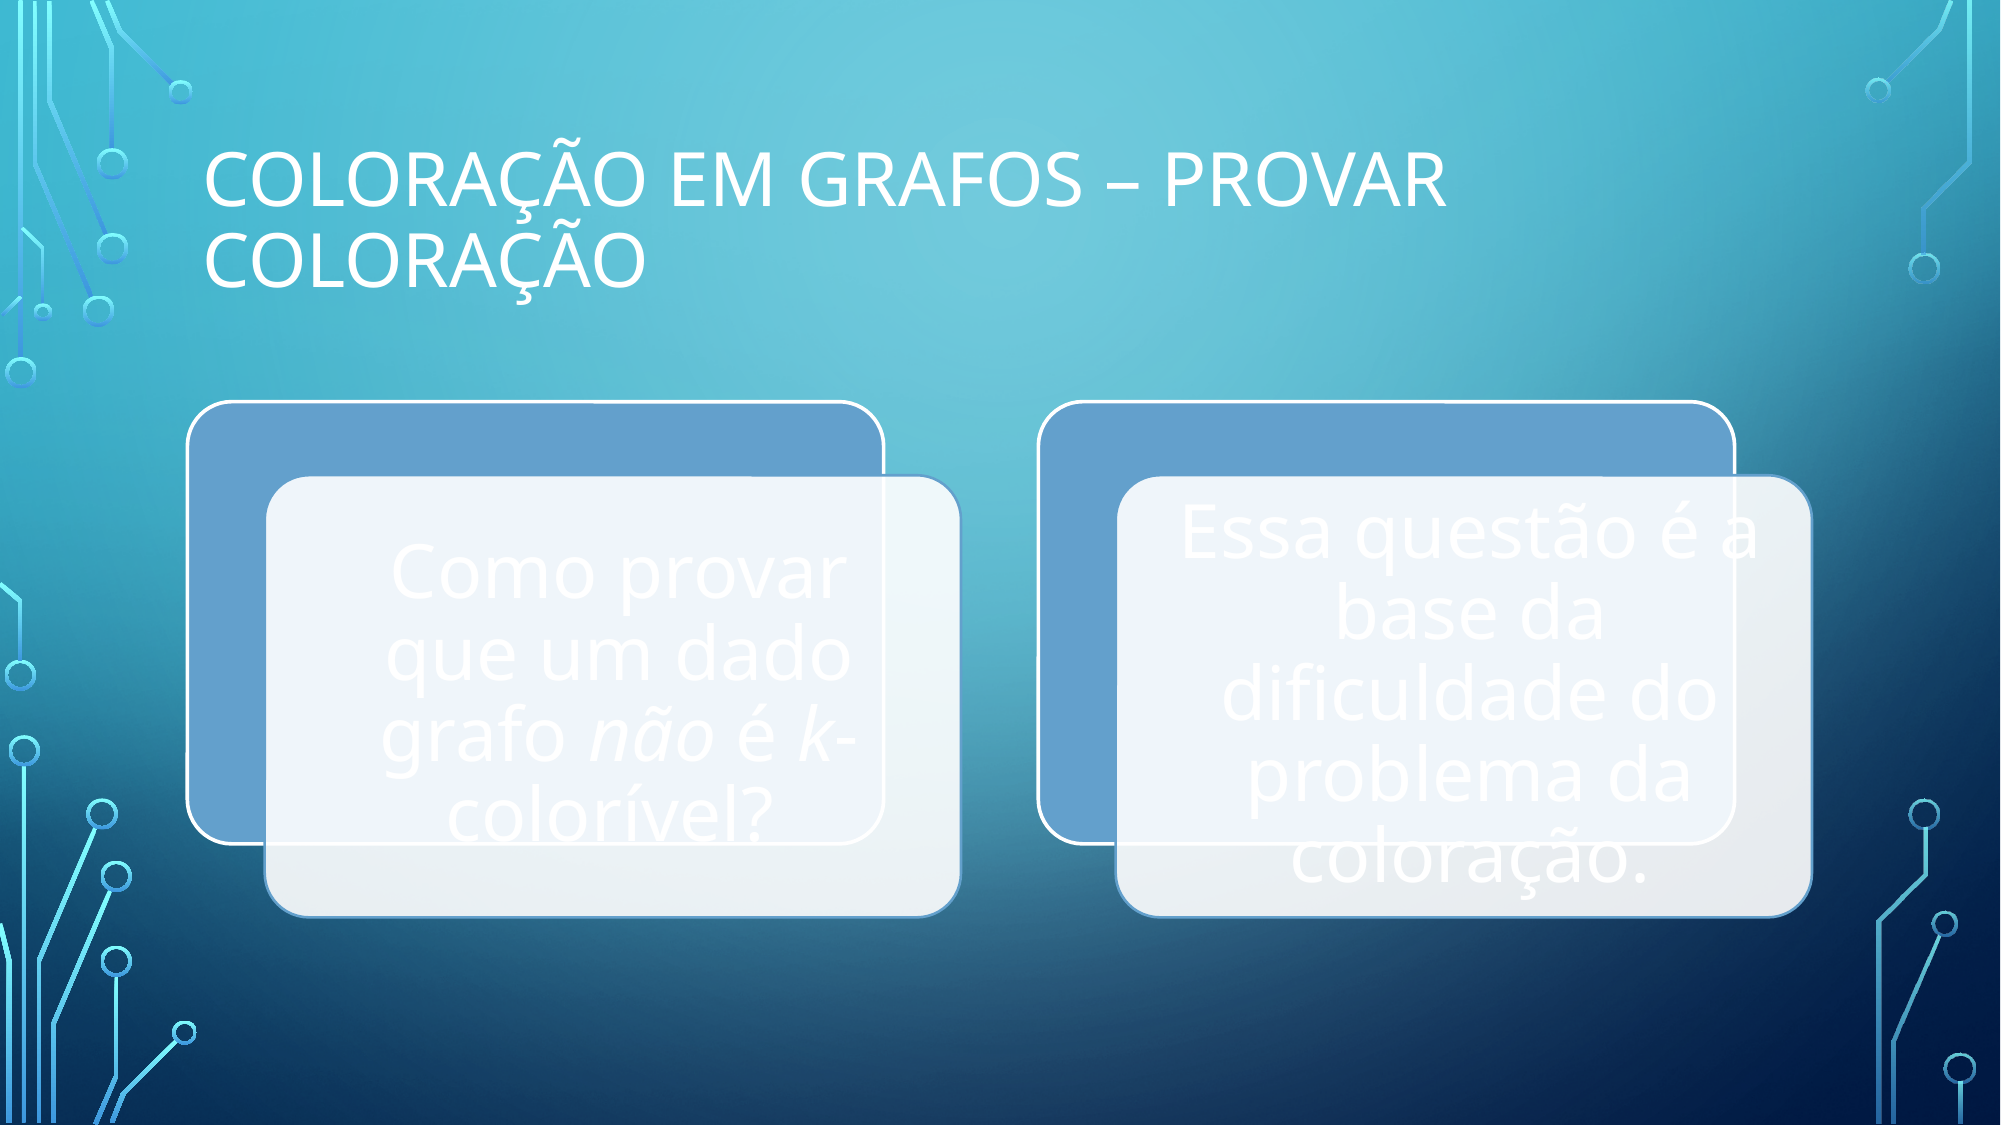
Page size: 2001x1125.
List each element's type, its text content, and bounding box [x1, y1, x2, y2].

title Coloração em grafos – provar coloração [187, 101, 1813, 344]
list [186, 368, 1813, 951]
